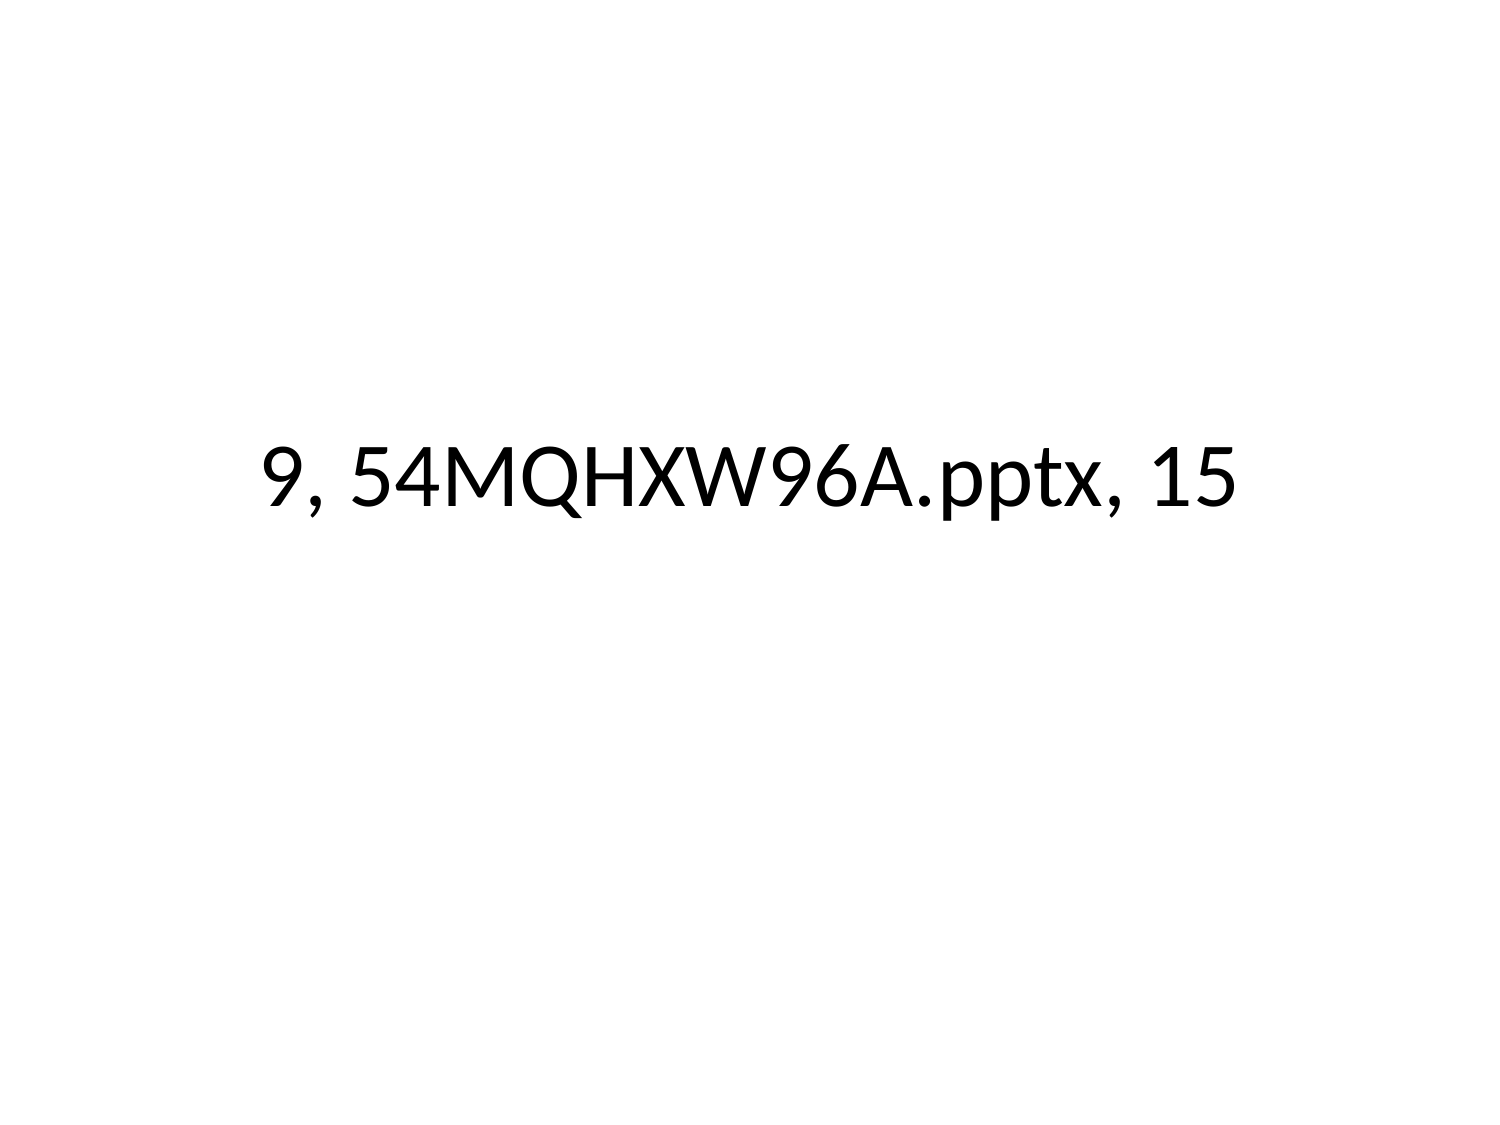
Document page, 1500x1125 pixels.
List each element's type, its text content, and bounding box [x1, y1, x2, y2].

title 9, 54MQHXW96A.pptx, 15 [112, 349, 1388, 591]
